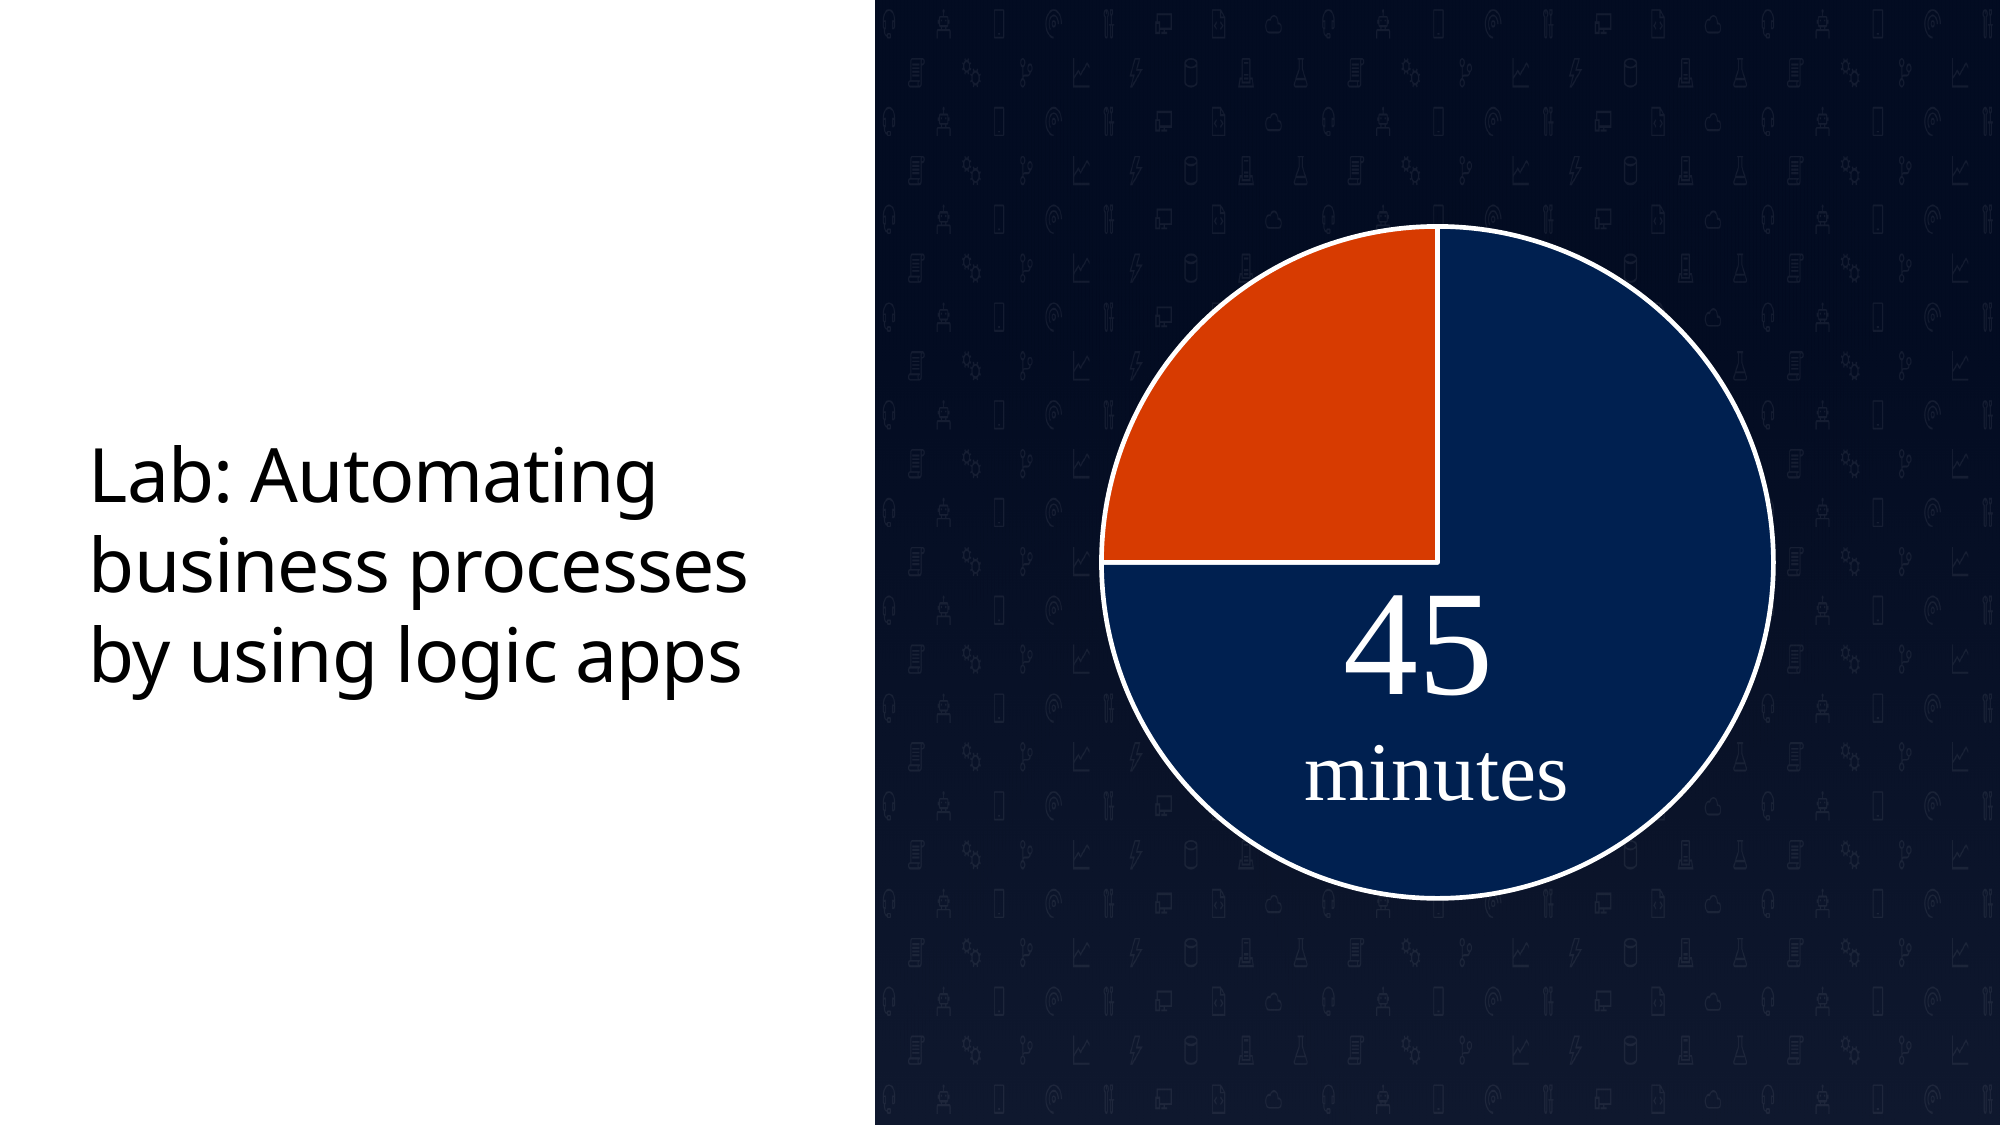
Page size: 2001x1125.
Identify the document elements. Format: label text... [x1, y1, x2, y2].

chart [912, 212, 1963, 913]
title Lab: Automating business processes by using logic apps [88, 426, 786, 699]
picture [874, 0, 2000, 1125]
